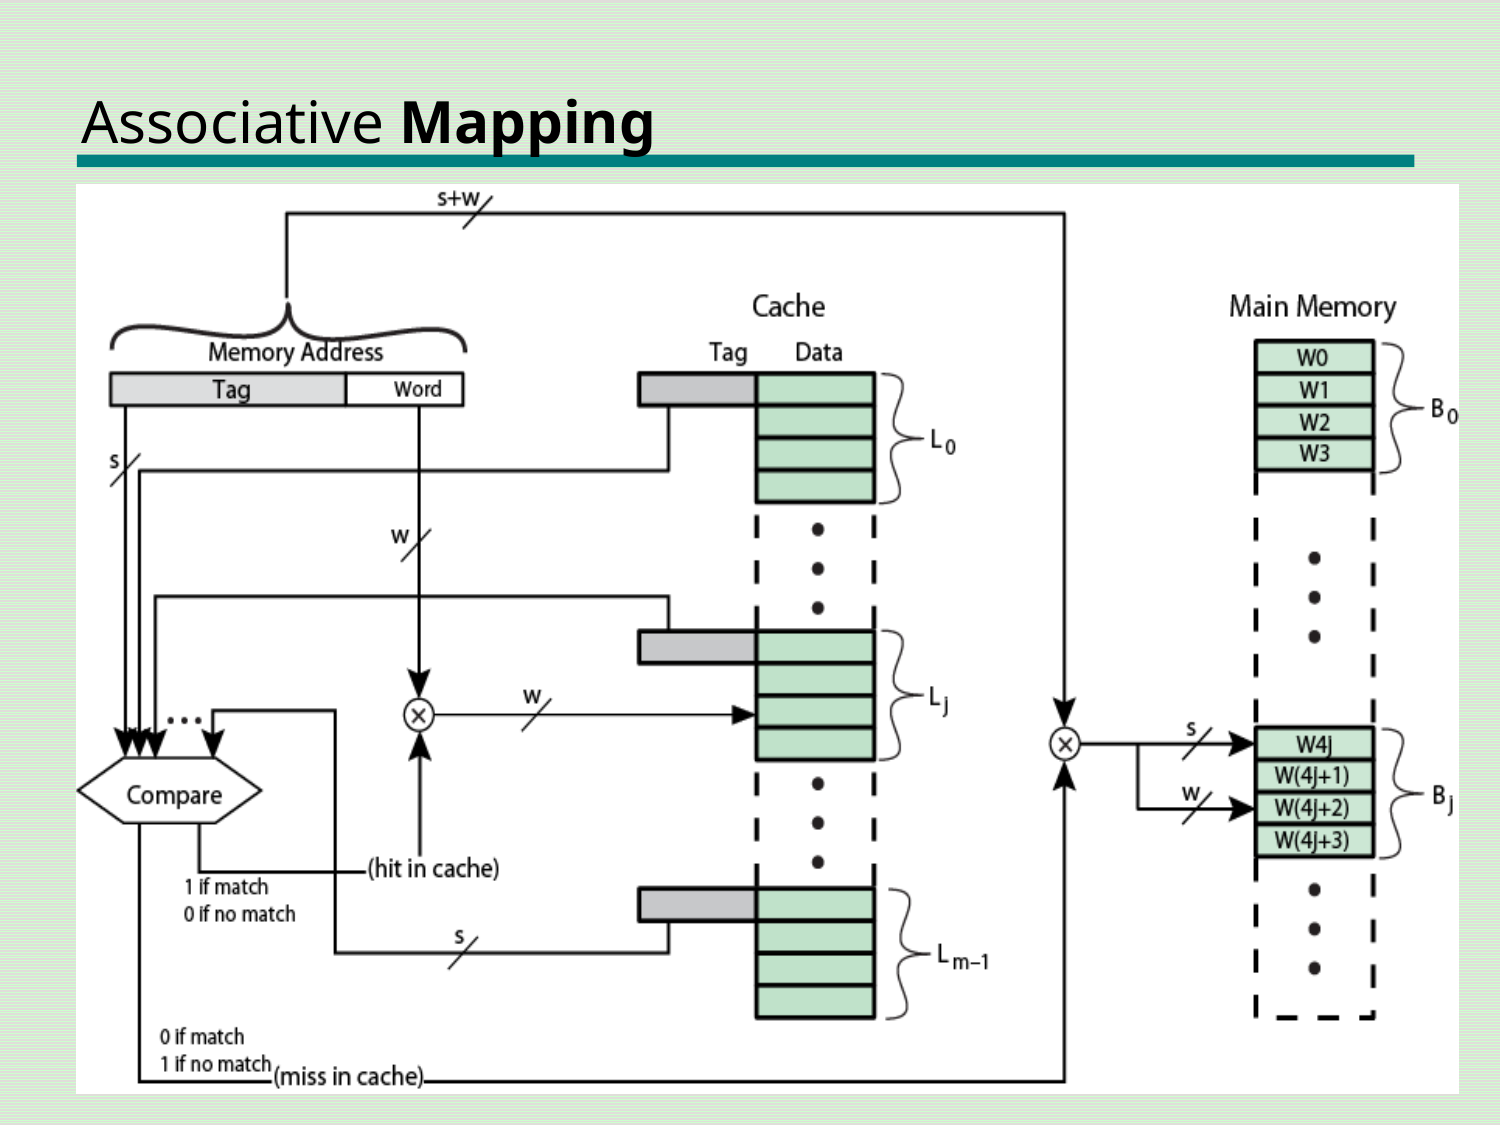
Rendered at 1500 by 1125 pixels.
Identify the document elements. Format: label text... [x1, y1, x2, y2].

picture [76, 184, 1459, 1094]
title Associative Mapping [66, 24, 1413, 163]
list [29, 184, 1492, 1125]
